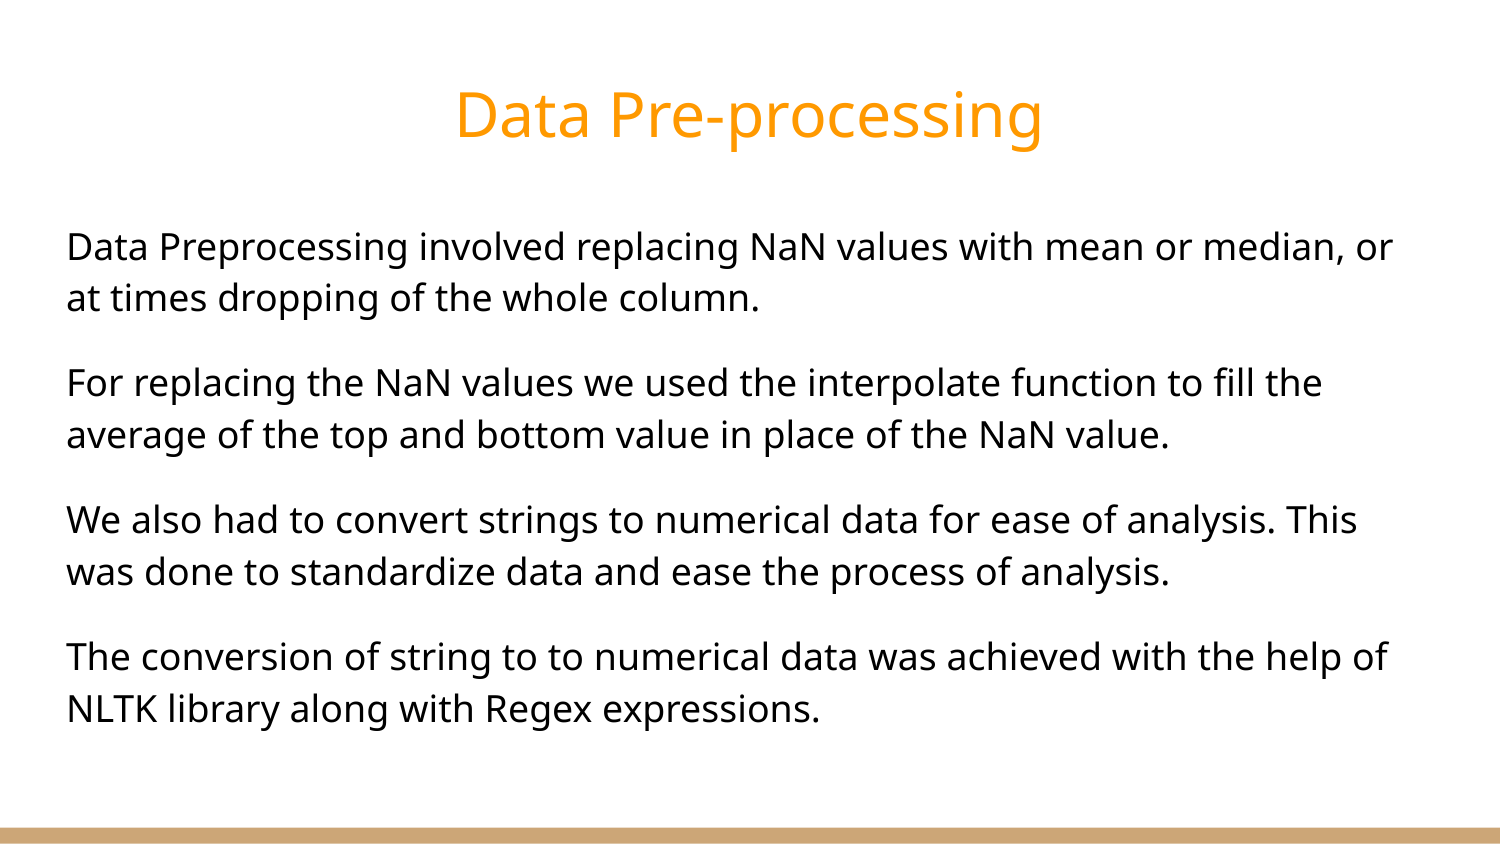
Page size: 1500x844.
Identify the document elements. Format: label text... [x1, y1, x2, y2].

list Data Preprocessing involved replacing NaN values with mean or median, or at times dropping of the whole column. For replacing the NaN values we used the interpolate function to fill the average of the top and bottom value in place of the NaN value. We also had to convert strings to numerical data for ease of analysis. This was done to standardize data and ease the process of analysis. The conversion of string to to numerical data was achieved with the help of NLTK library along with Regex expressions. [51, 200, 1449, 791]
title Data Pre-processing [51, 28, 1449, 166]
